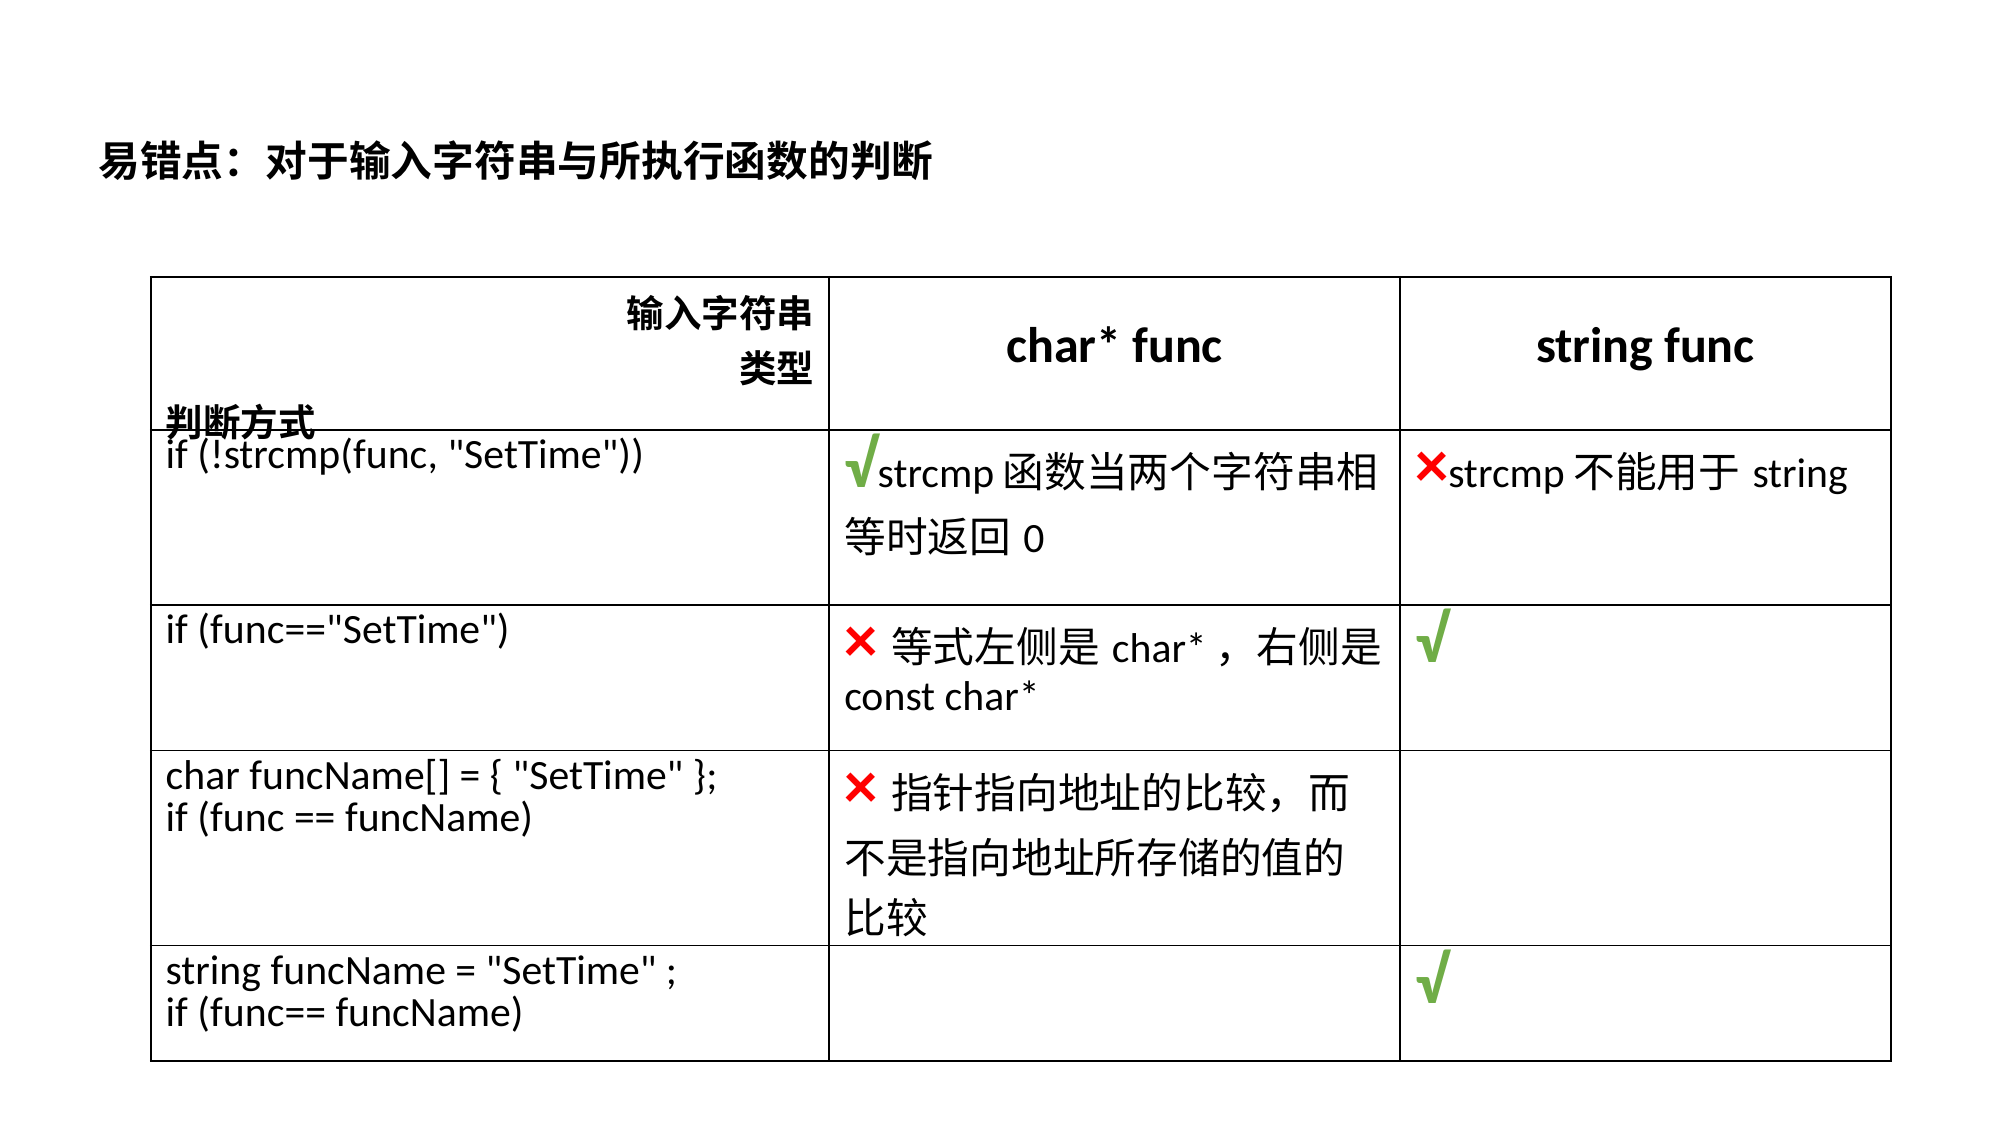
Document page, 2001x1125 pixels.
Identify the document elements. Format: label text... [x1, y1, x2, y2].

table_cell string funcName = "SetTime" ; if (func== funcName) [152, 946, 828, 1060]
table_cell ×strcmp不能用于string [1401, 431, 1890, 604]
table_cell if (func=="SetTime") [152, 606, 828, 750]
table_cell ×指针指向地址的比较，而不是指向地址所存储的值的比较 [830, 751, 1399, 945]
table_cell √ [1401, 946, 1890, 1060]
list 易错点：对于输入字符串与所执行函数的判断 [83, 127, 1809, 781]
table_cell char funcName[] = { "SetTime" }; if (func == funcName) [152, 751, 828, 945]
table_cell √strcmp函数当两个字符串相等时返回0 [830, 431, 1399, 604]
table_cell √ [1401, 606, 1890, 750]
table_cell if (!strcmp(func, "SetTime")) [152, 431, 828, 604]
table_header 输入字符串 类型 判断方式 [152, 278, 828, 429]
table_cell [1401, 751, 1890, 945]
table_cell [830, 946, 1399, 1060]
table_header string func [1401, 278, 1890, 429]
table_cell ×等式左侧是char*，右侧是const char* [830, 606, 1399, 750]
table_header char* func [830, 278, 1399, 429]
